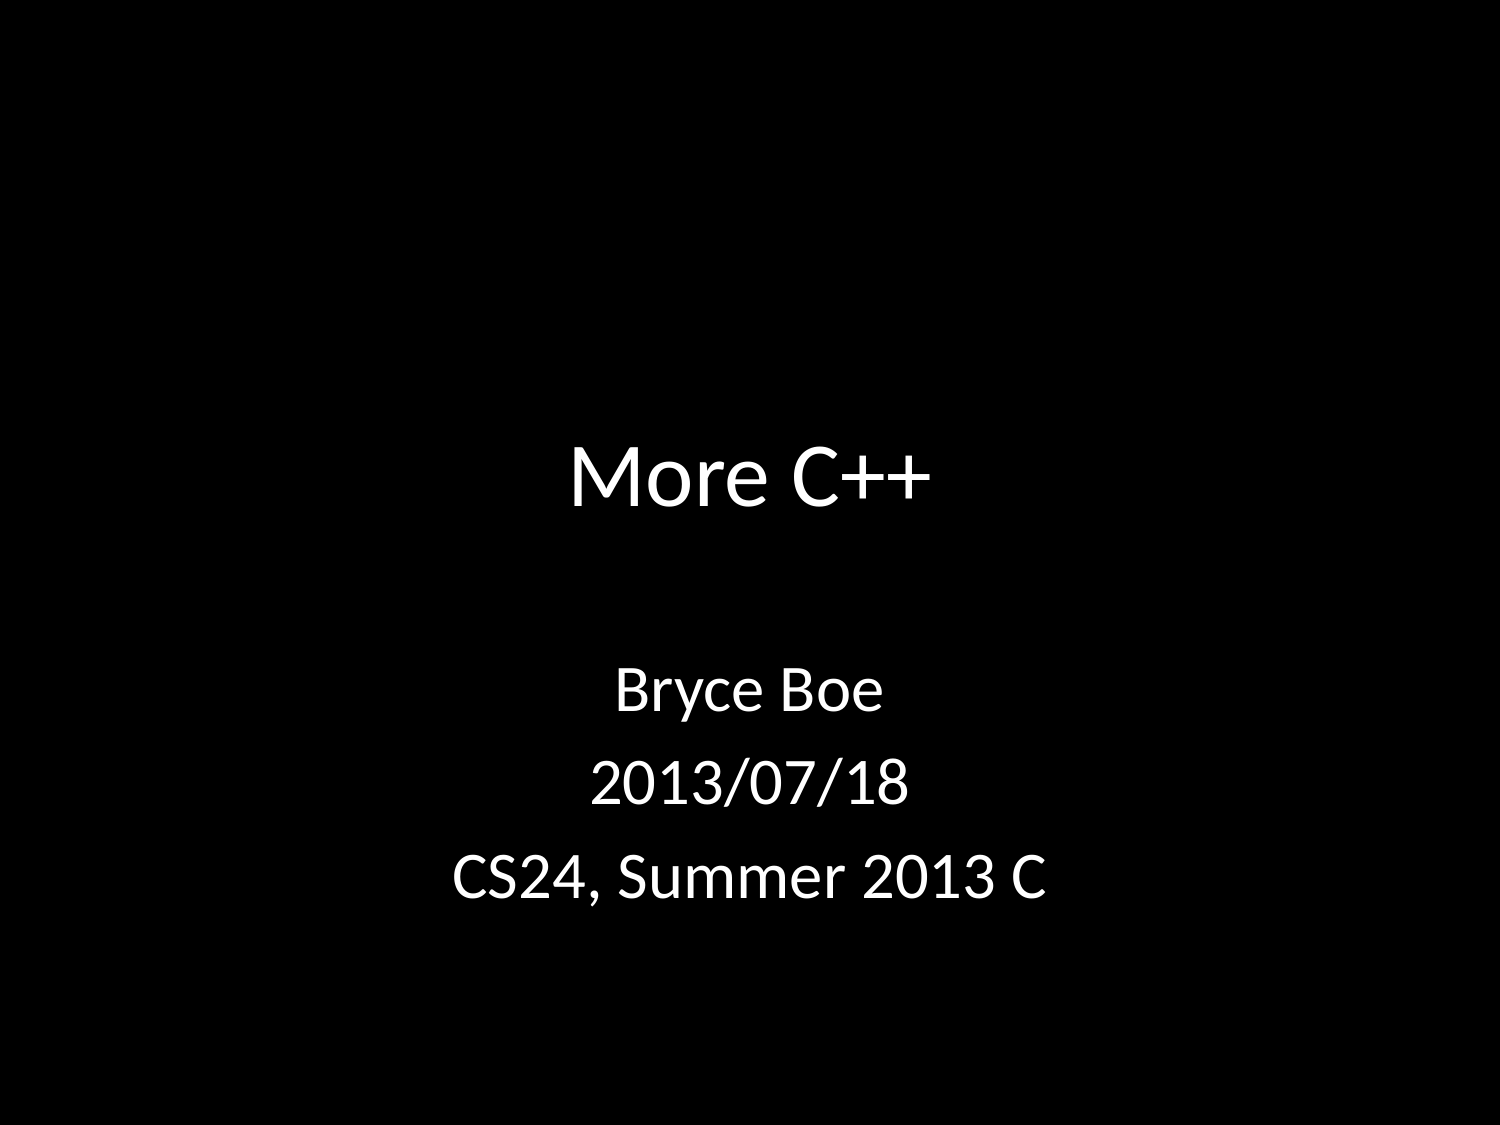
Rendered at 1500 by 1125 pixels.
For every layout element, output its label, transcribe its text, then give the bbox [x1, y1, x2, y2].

subtitle Bryce Boe 2013/07/18 CS24, Summer 2013 C [225, 637, 1275, 925]
title More C++ [112, 349, 1388, 591]
